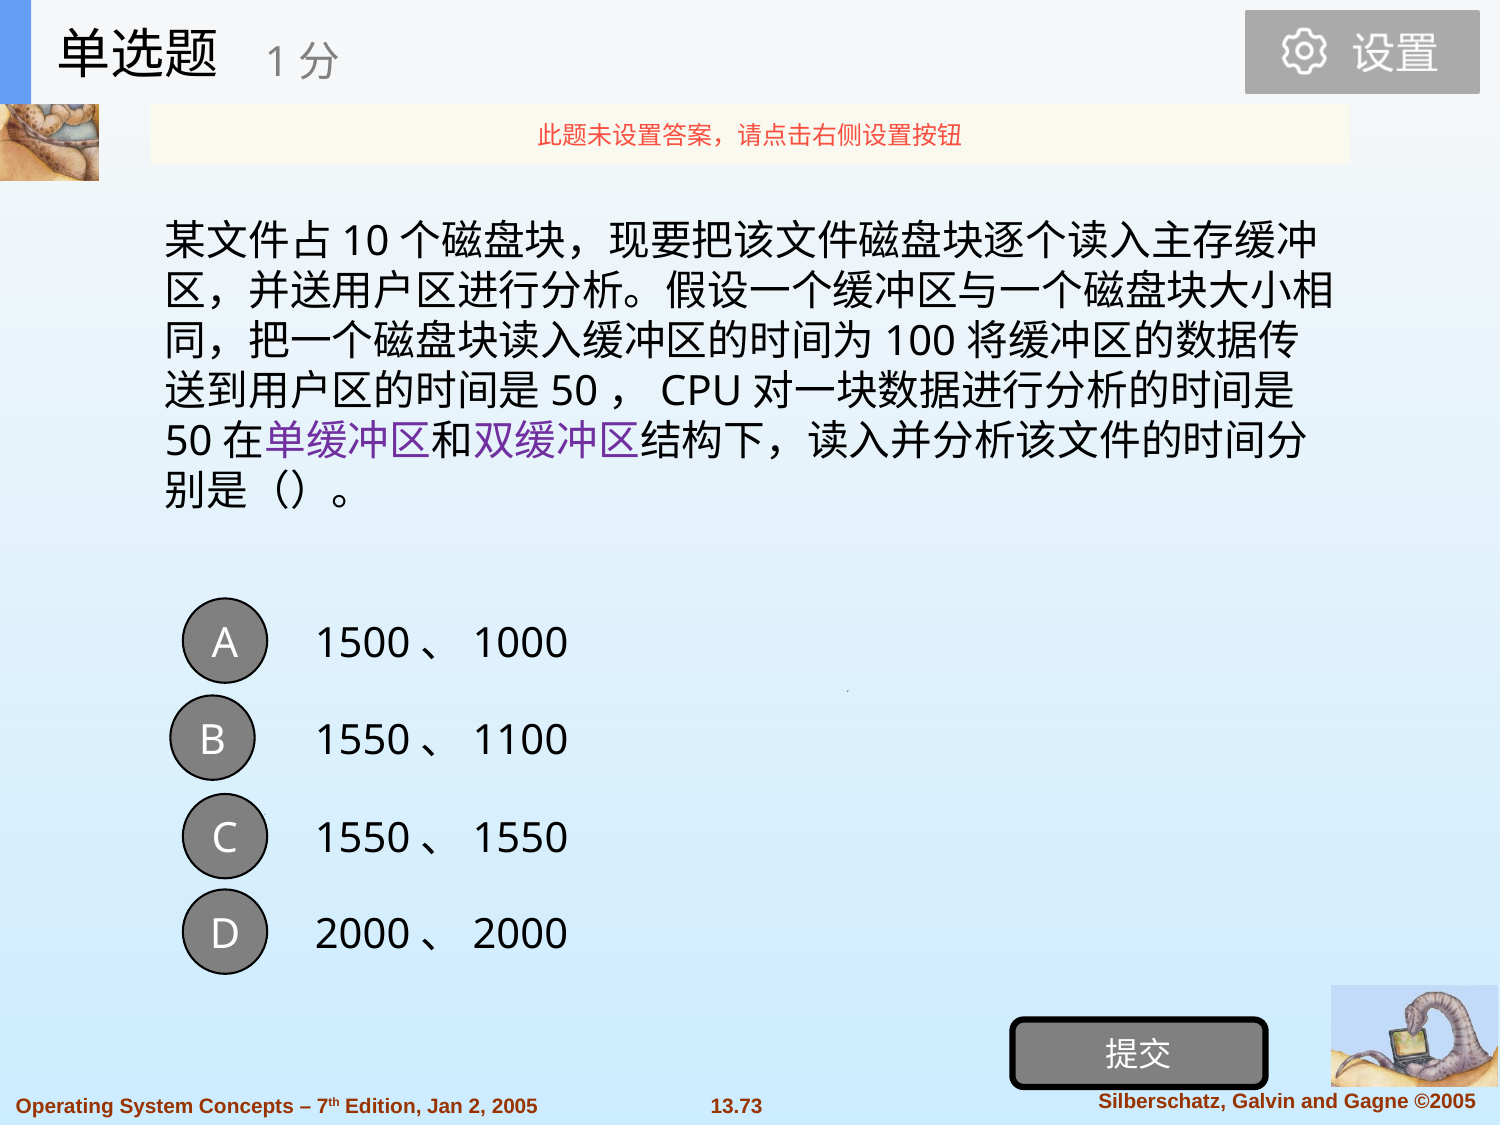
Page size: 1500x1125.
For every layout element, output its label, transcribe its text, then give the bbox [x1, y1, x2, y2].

picture [1245, 10, 1480, 94]
picture [1331, 985, 1498, 1087]
text_box B [170, 695, 255, 780]
text_box A [182, 598, 268, 683]
text_box D [182, 889, 268, 974]
text_box 提交 [1012, 1019, 1266, 1088]
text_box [0, 0, 1500, 105]
text_box 此题未设置答案，请点击右侧设置按钮 [149, 105, 1350, 165]
text_box C [182, 793, 268, 879]
picture [0, 105, 99, 181]
